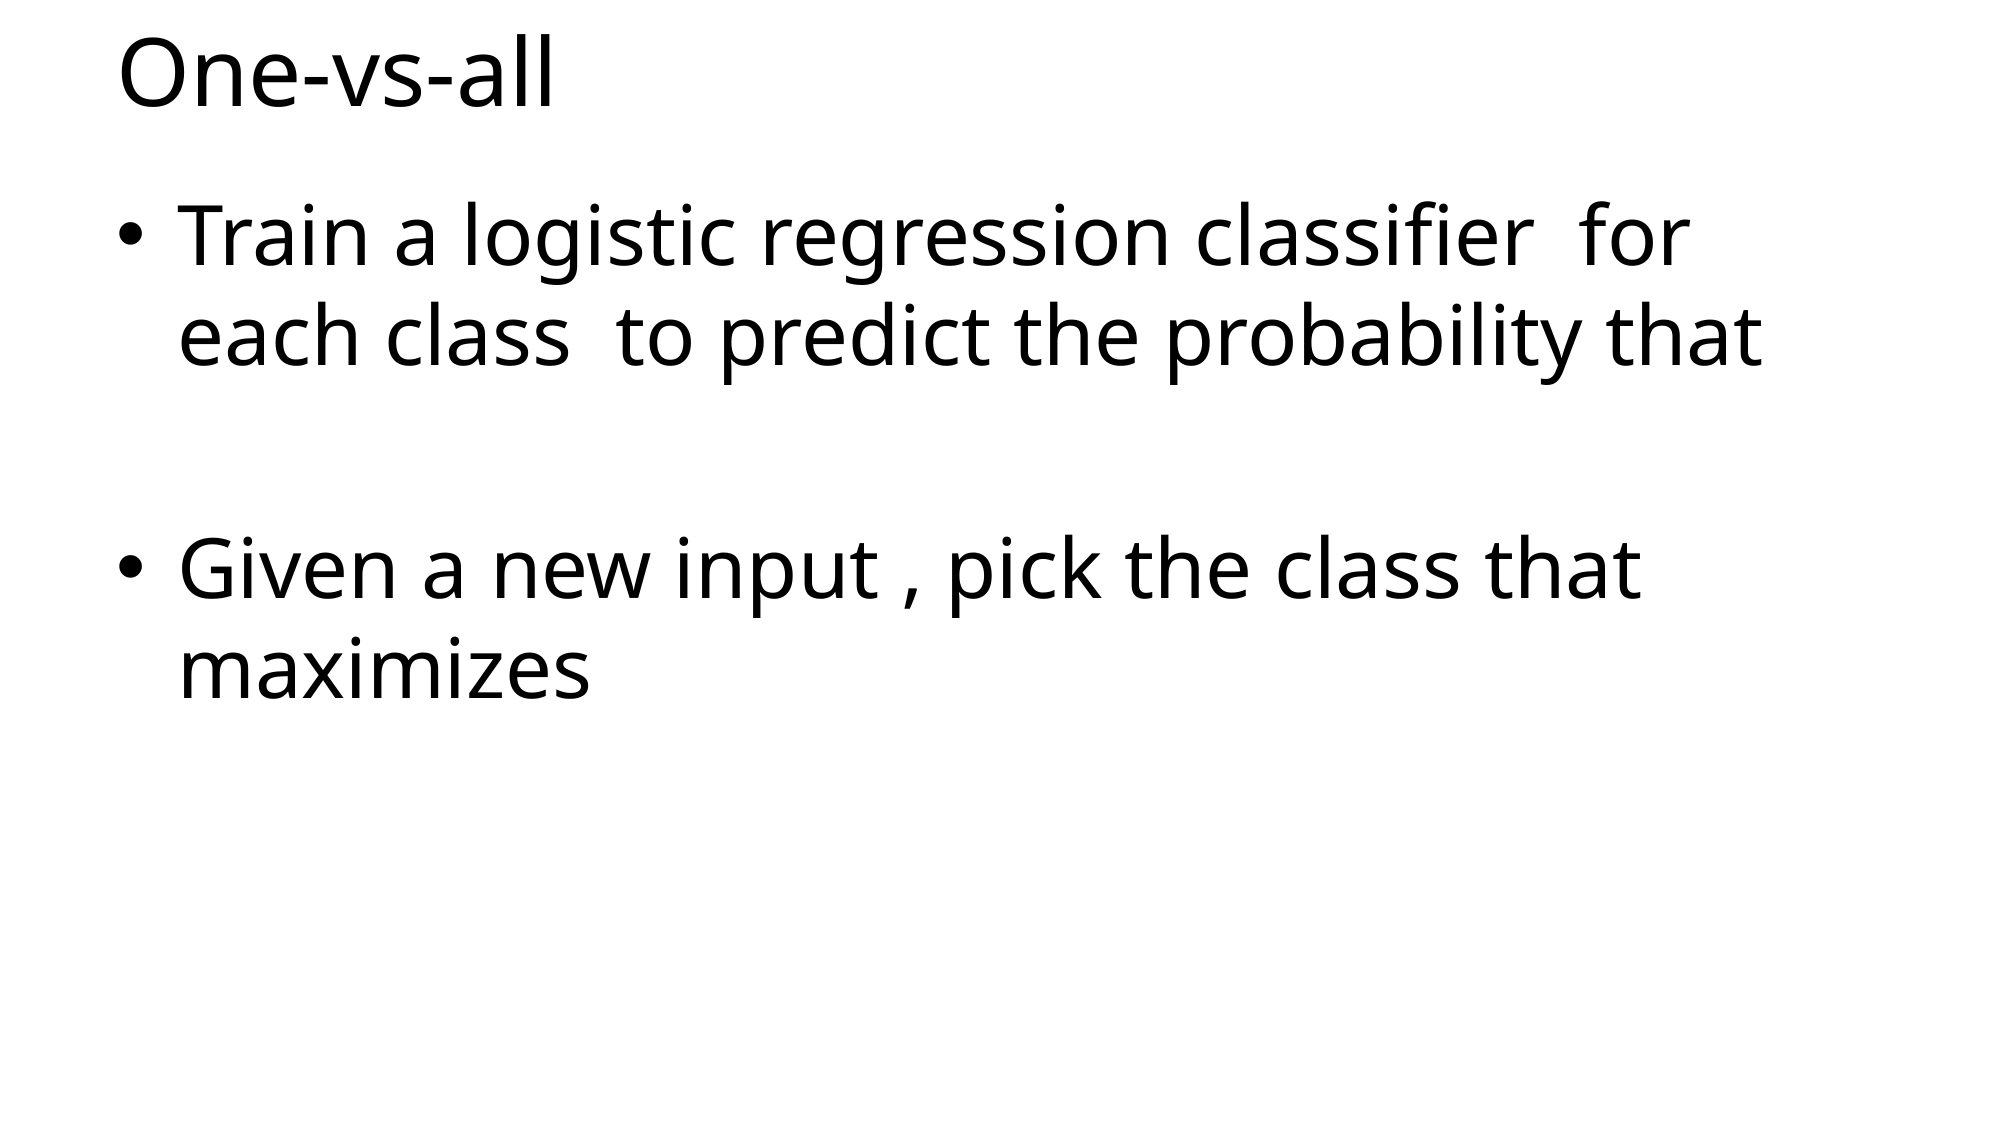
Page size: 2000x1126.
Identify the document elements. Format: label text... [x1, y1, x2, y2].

title One-vs-all [99, 3, 1900, 134]
